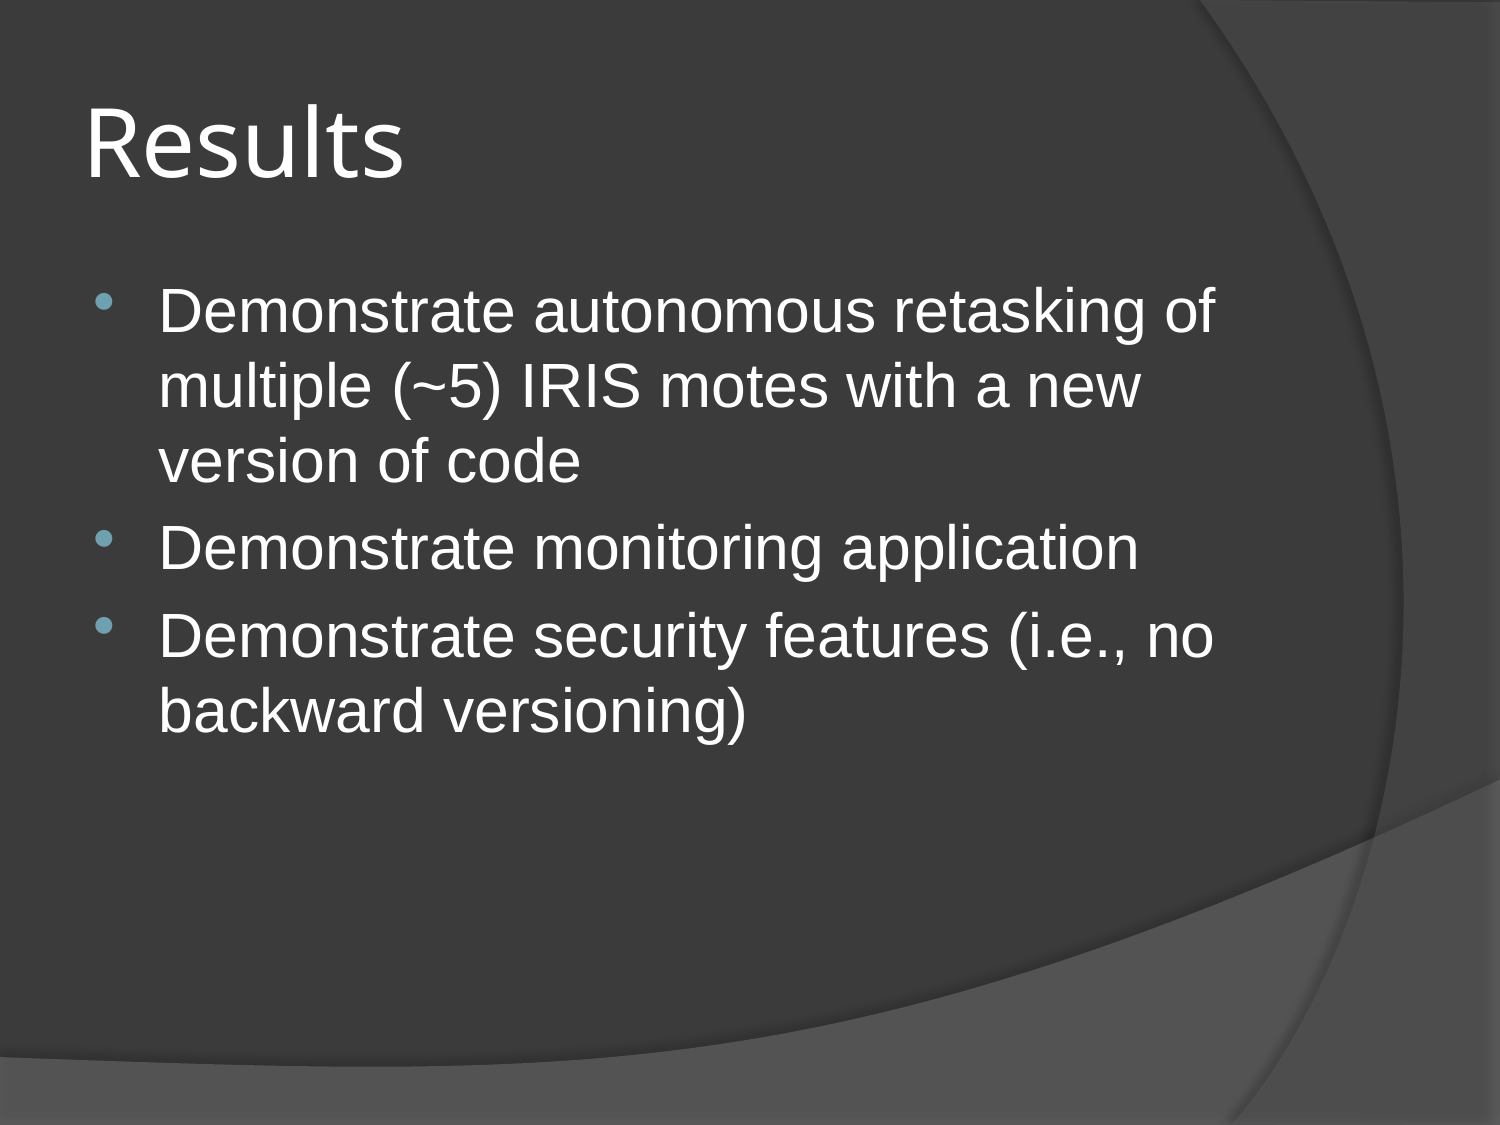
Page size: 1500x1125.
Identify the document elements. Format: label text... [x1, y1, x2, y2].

list Demonstrate autonomous retasking of multiple (~5) IRIS motes with a new version of code Demonstrate monitoring application Demonstrate security features (i.e., no backward versioning) [75, 262, 1300, 1005]
title Results [75, 45, 1300, 233]
